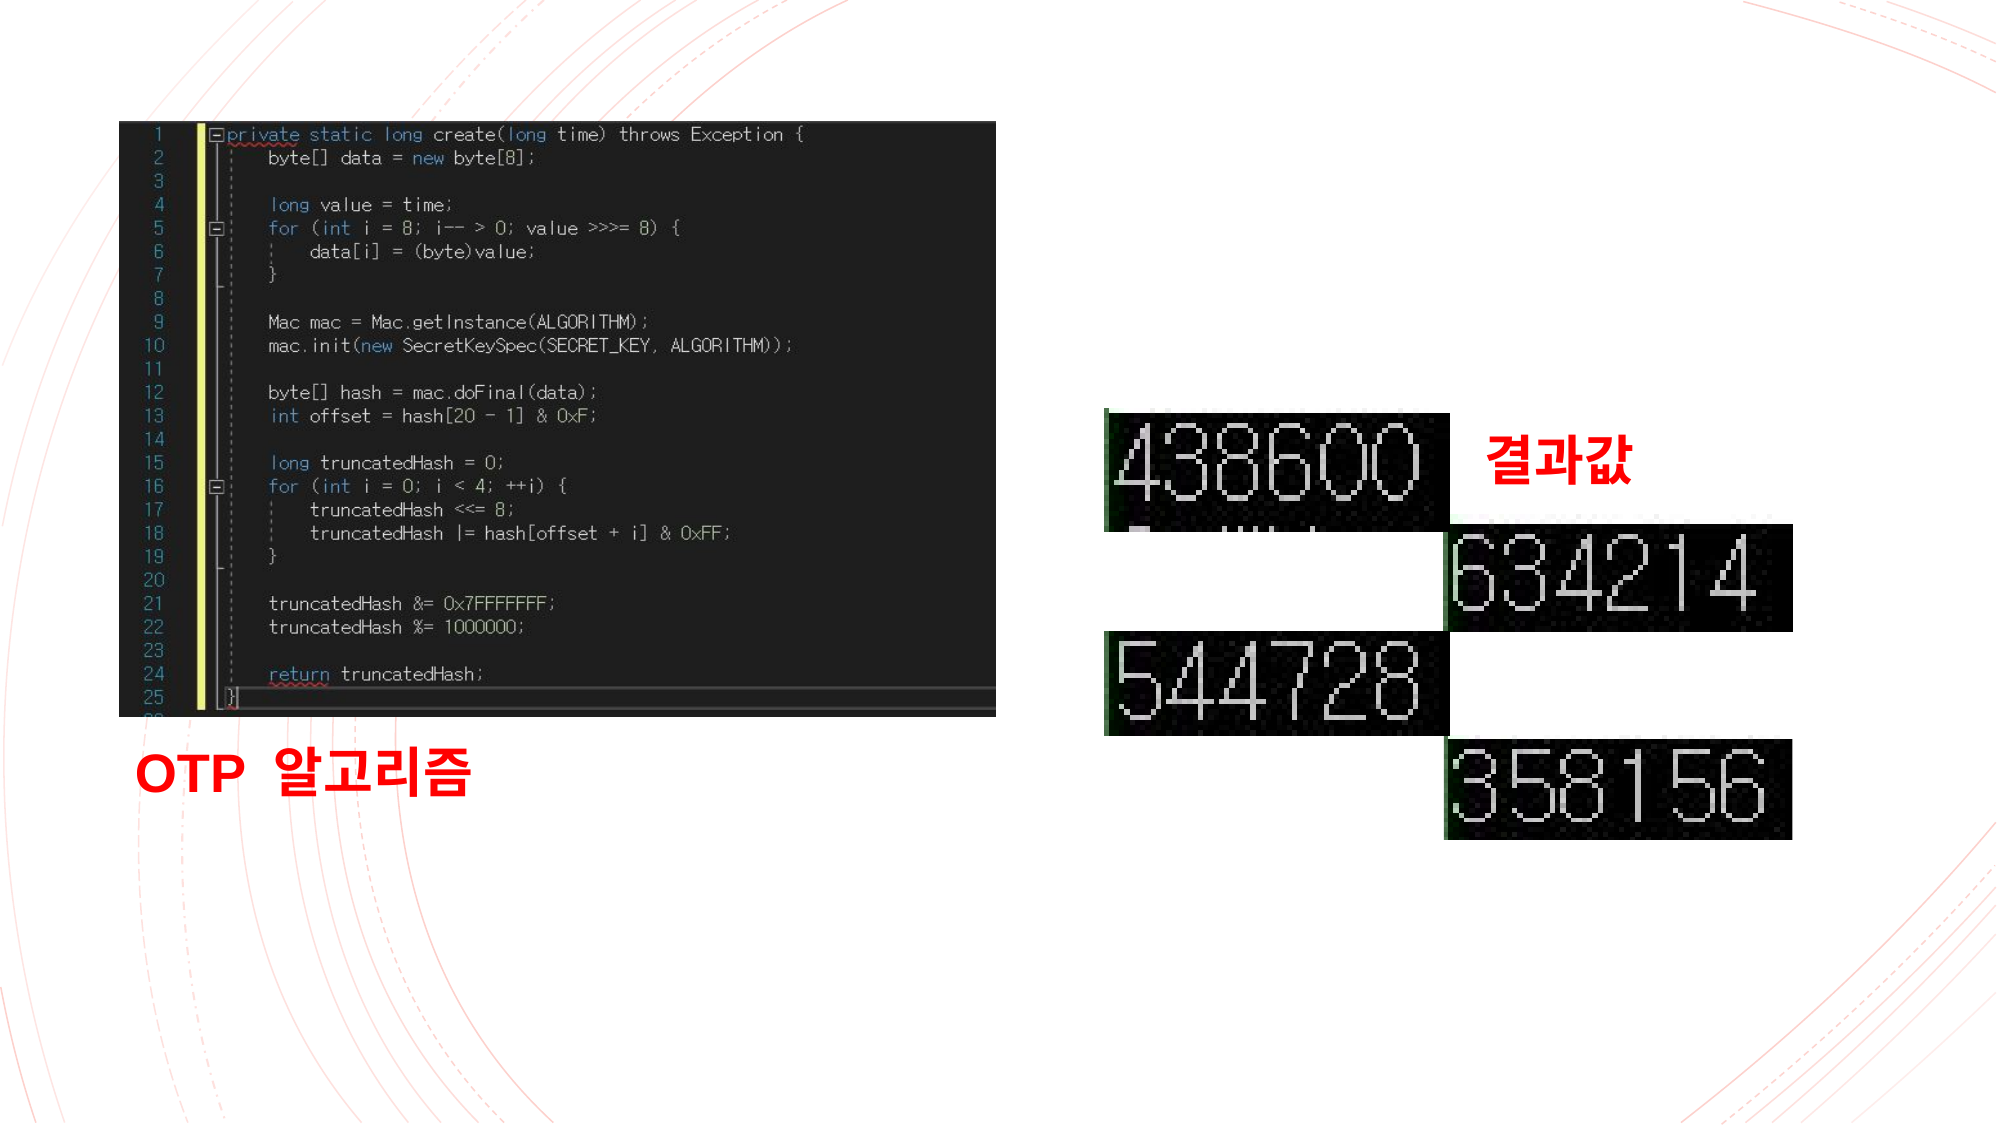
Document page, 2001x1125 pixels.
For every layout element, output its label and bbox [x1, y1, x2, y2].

picture [119, 121, 996, 718]
picture [1104, 408, 1793, 840]
text_box [0, 0, 1996, 1125]
